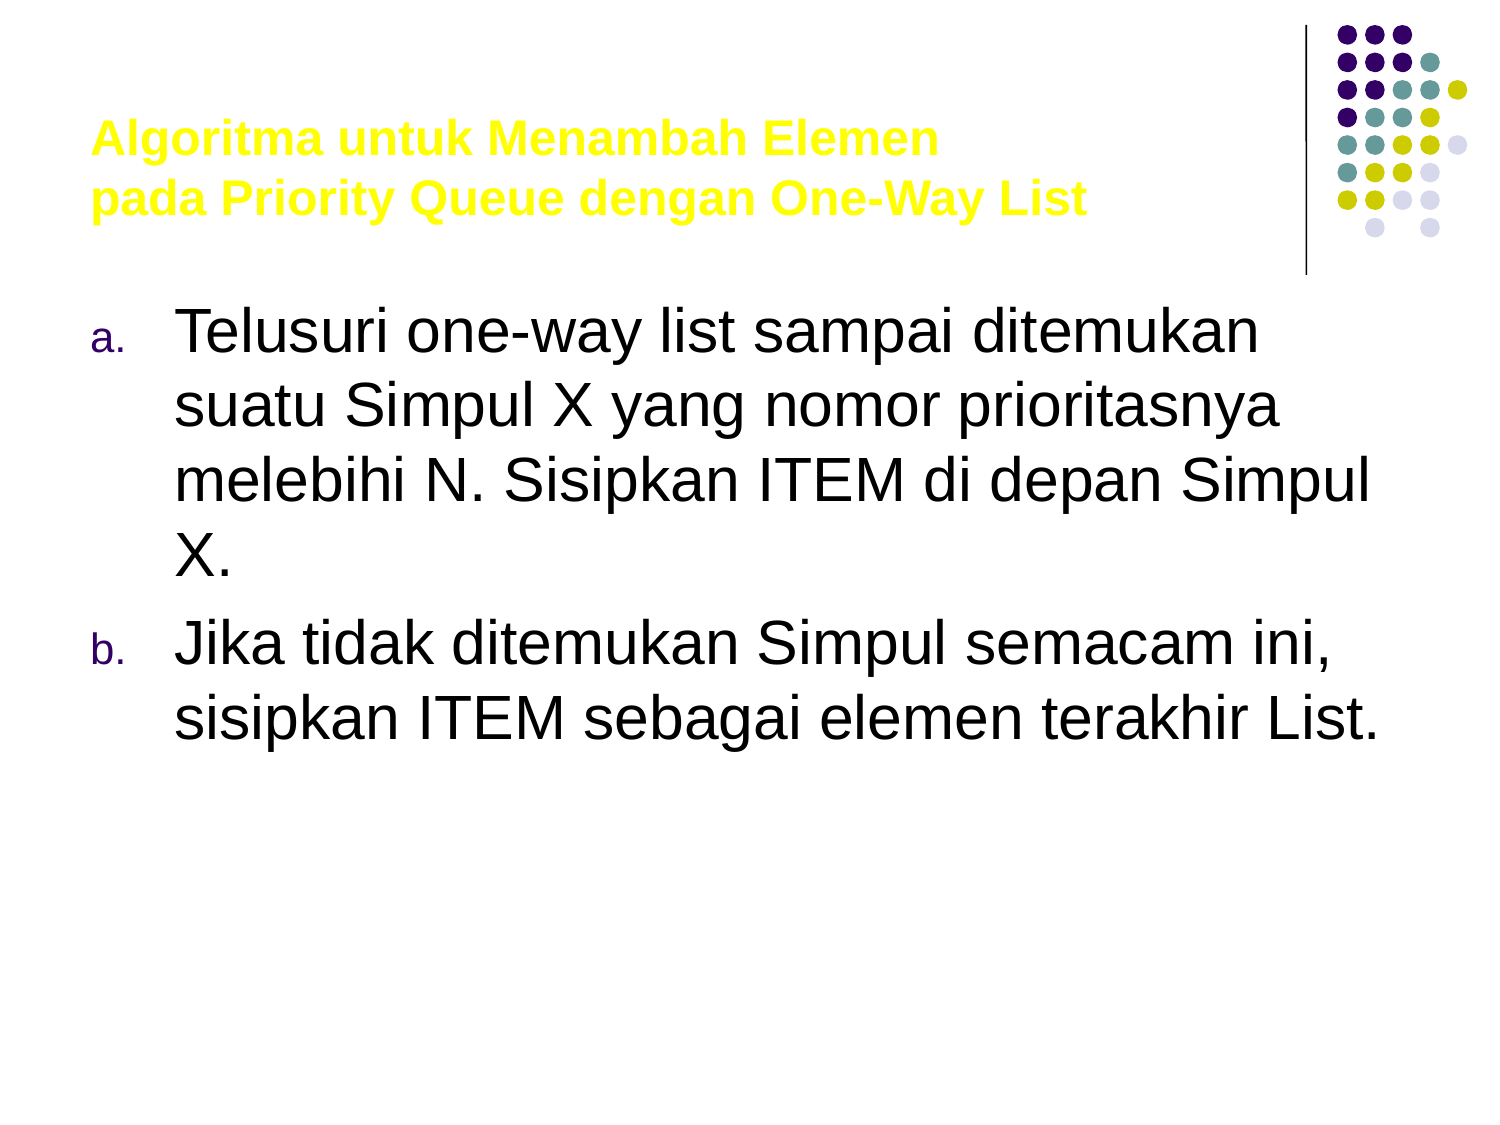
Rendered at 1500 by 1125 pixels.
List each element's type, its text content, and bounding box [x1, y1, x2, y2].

list Telusuri one-way list sampai ditemukan suatu Simpul X yang nomor prioritasnya melebihi N. Sisipkan ITEM di depan Simpul X. Jika tidak ditemukan Simpul semacam ini, sisipkan ITEM sebagai elemen terakhir List. [74, 281, 1426, 1006]
title Algoritma untuk Menambah Elemen pada Priority Queue dengan One-Way List [74, 19, 1313, 233]
